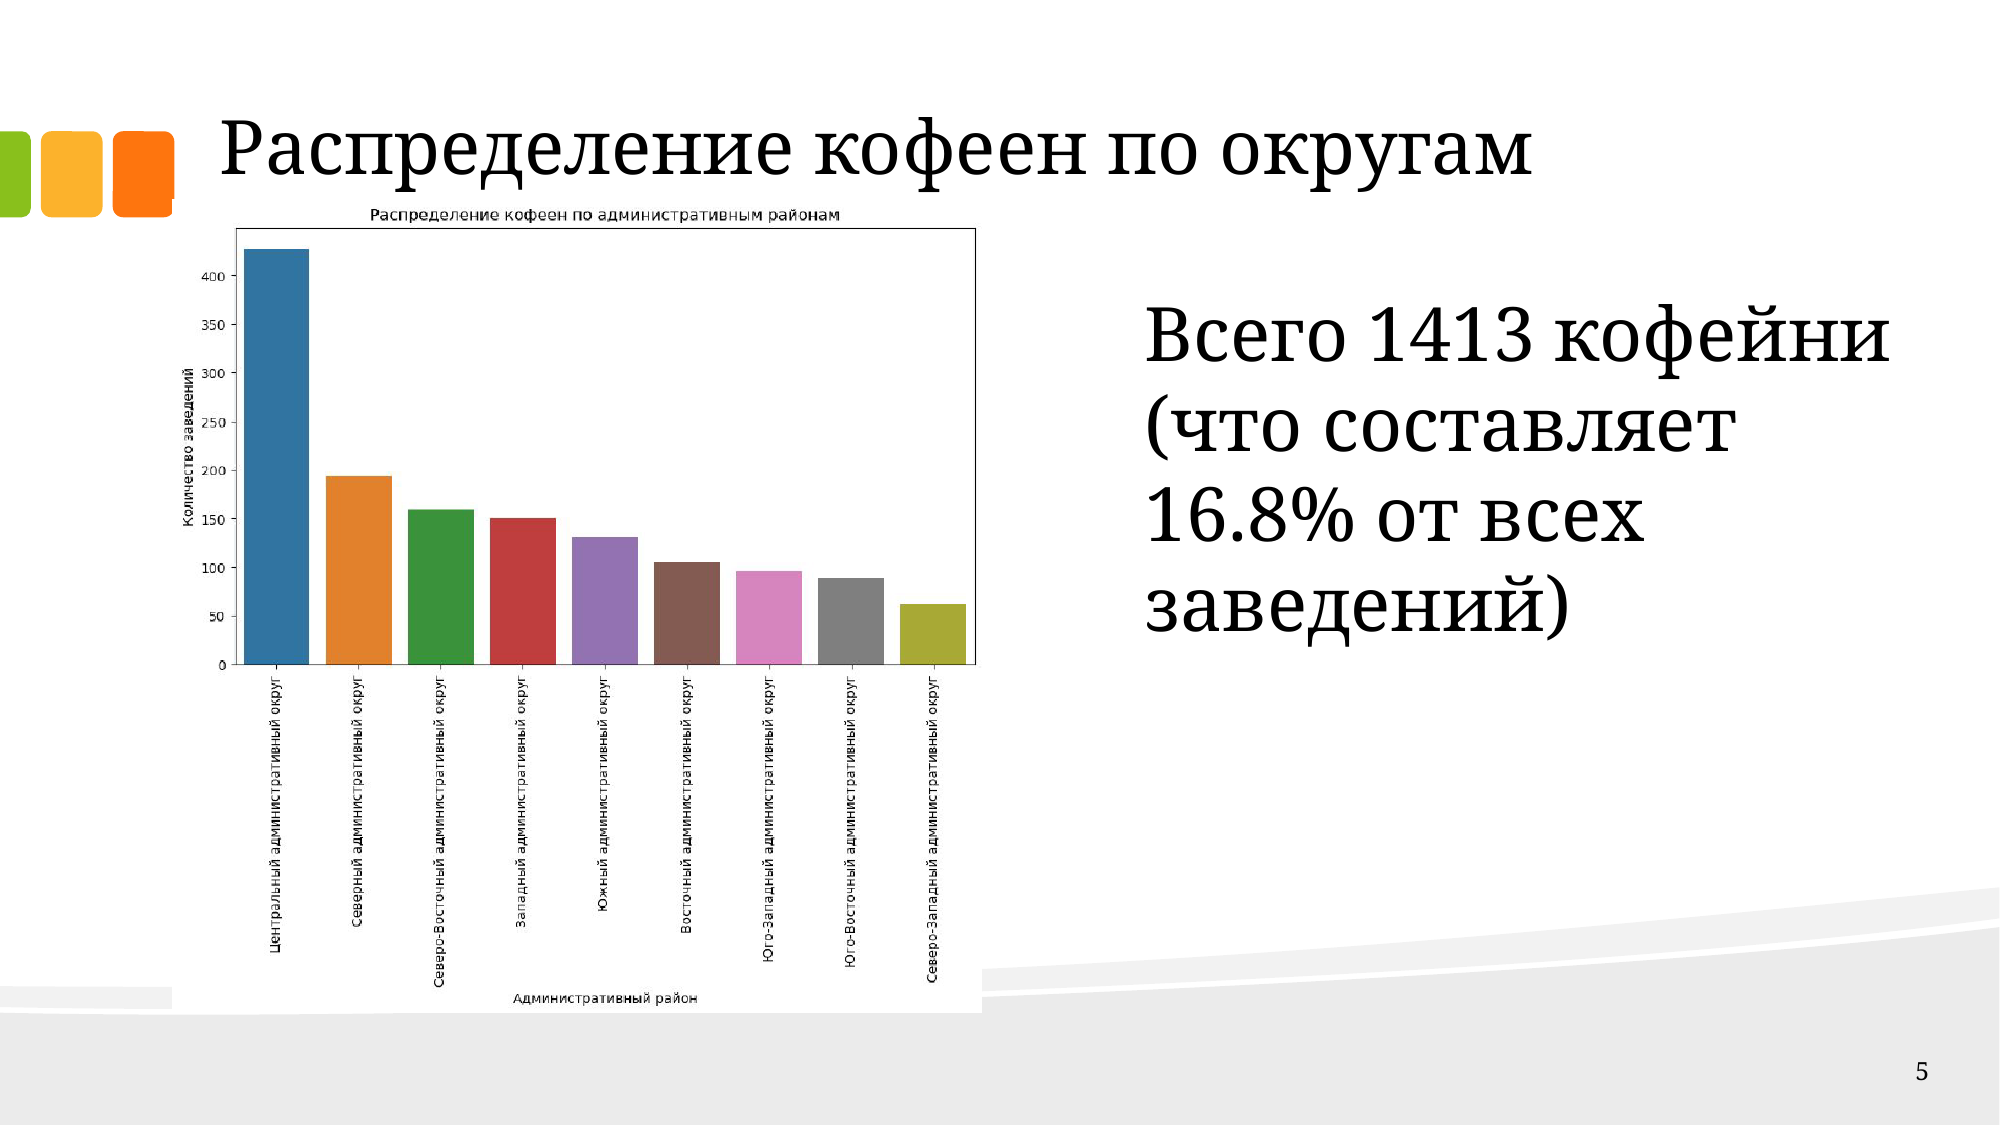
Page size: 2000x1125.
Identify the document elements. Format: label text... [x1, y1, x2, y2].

slide_number ‹#› [1816, 1057, 1950, 1088]
text_box Всего 1413 кофейни (что составляет 16.8% от всех заведений) [1129, 278, 1910, 654]
title Распределение кофеен по округам [199, 24, 1981, 200]
picture [172, 198, 982, 1013]
